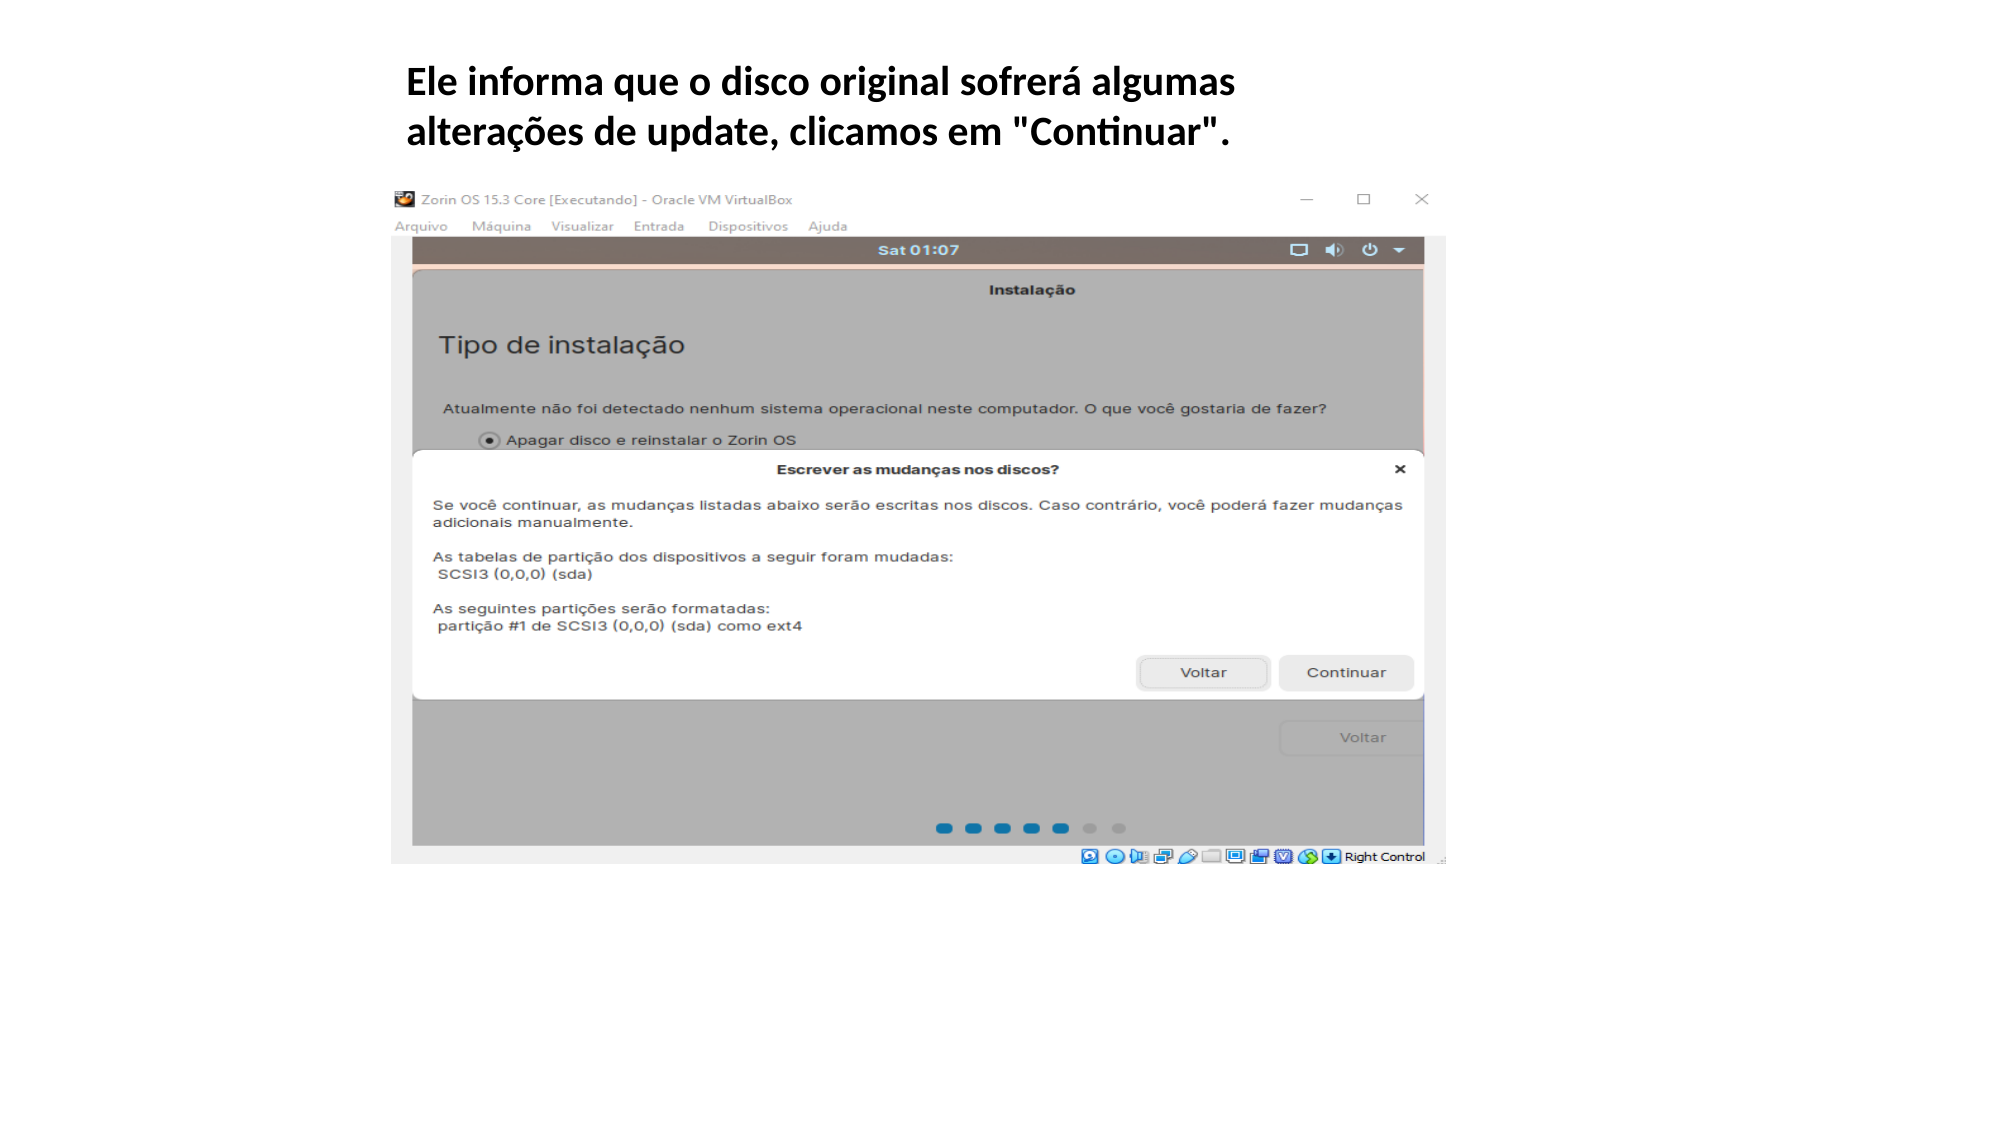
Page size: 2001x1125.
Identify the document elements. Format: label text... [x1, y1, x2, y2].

picture [391, 187, 1446, 864]
text_box Ele informa que o disco original sofrerá algumas alterações de update, clicamos em "Continuar". [391, 46, 1319, 162]
